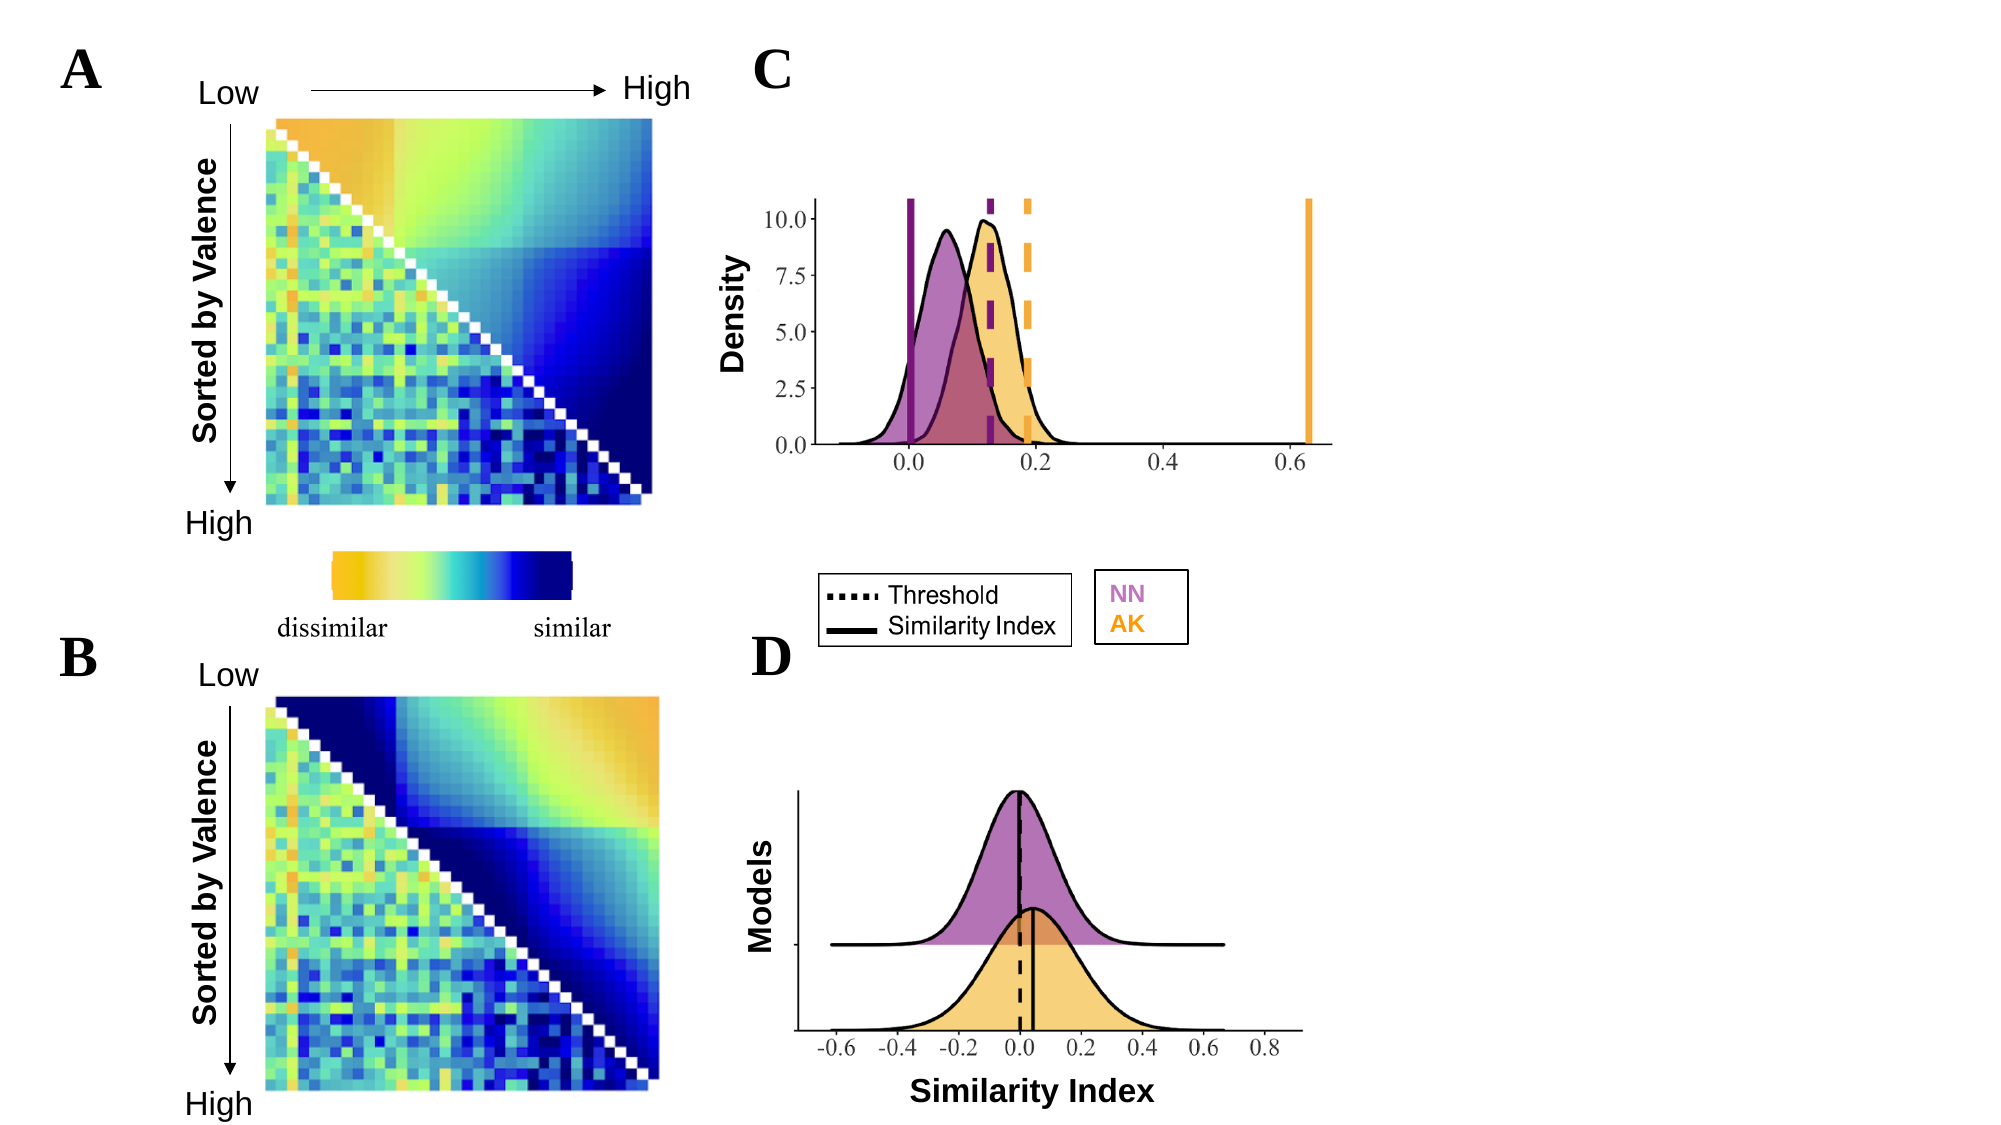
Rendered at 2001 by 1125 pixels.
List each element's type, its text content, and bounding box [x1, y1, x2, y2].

picture [758, 183, 1346, 475]
text_box Similarity Index [771, 1061, 1294, 1117]
picture [787, 779, 1310, 1064]
text_box A [46, 23, 148, 108]
text_box Models [730, 713, 786, 1082]
text_box High [169, 493, 287, 549]
text_box Density [702, 130, 758, 499]
picture [249, 103, 672, 519]
text_box C [738, 22, 840, 108]
picture [265, 545, 638, 653]
text_box B [44, 611, 146, 696]
text_box D [737, 610, 839, 695]
text_box Sorted by Valence [175, 124, 230, 479]
text_box High [529, 58, 706, 114]
text_box High [169, 1075, 287, 1125]
text_box Low [183, 64, 300, 119]
picture [255, 682, 668, 1102]
text_box Sorted by Valence [175, 706, 229, 1061]
picture [818, 570, 1199, 656]
text_box Low [183, 646, 300, 701]
